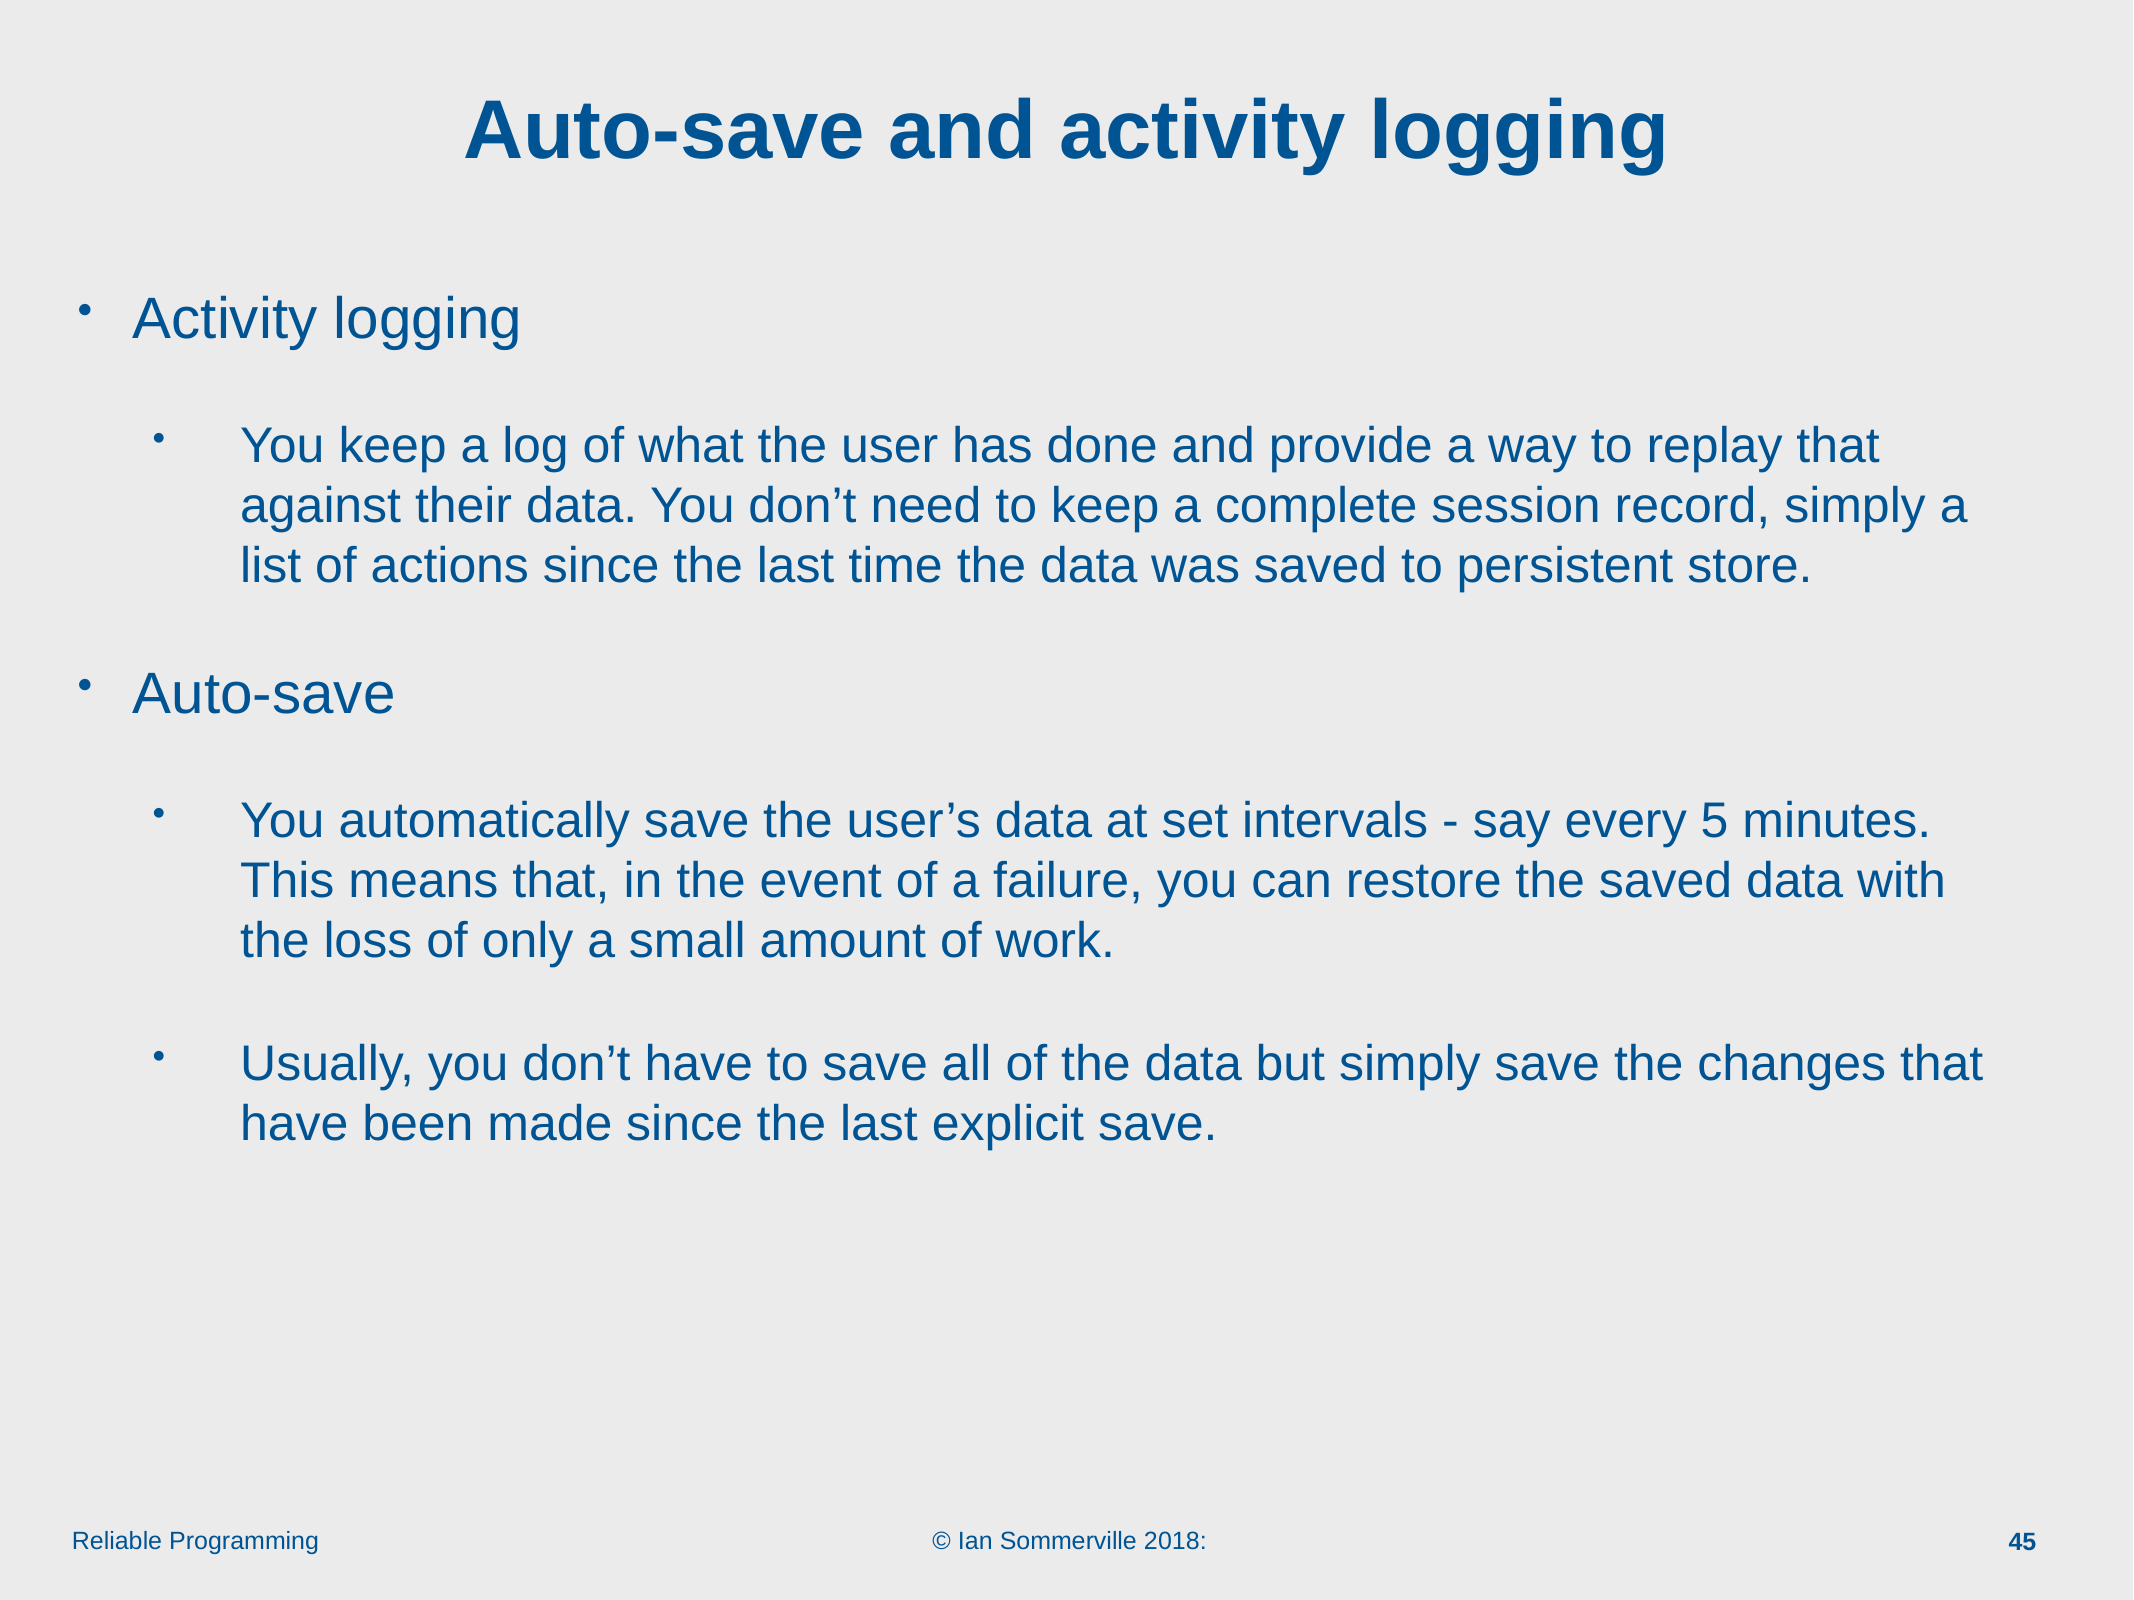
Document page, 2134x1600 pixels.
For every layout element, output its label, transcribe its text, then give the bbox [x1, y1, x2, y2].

slide_number 45 [1997, 1516, 2046, 1563]
list Activity logging You keep a log of what the user has done and provide a way to replay that against their data. You don’t need to keep a complete session record, simply a list of actions since the last time the data was saved to persistent store. Auto-save You automatically save the user’s data at set intervals - say every 5 minutes. This means that, in the event of a failure, you can restore the saved data with the loss of only a small amount of work. Usually, you don’t have to save all of the data but simply save the changes that have been made since the last explicit save. [68, 271, 2016, 1454]
title Auto-save and activity logging [80, 66, 2053, 248]
